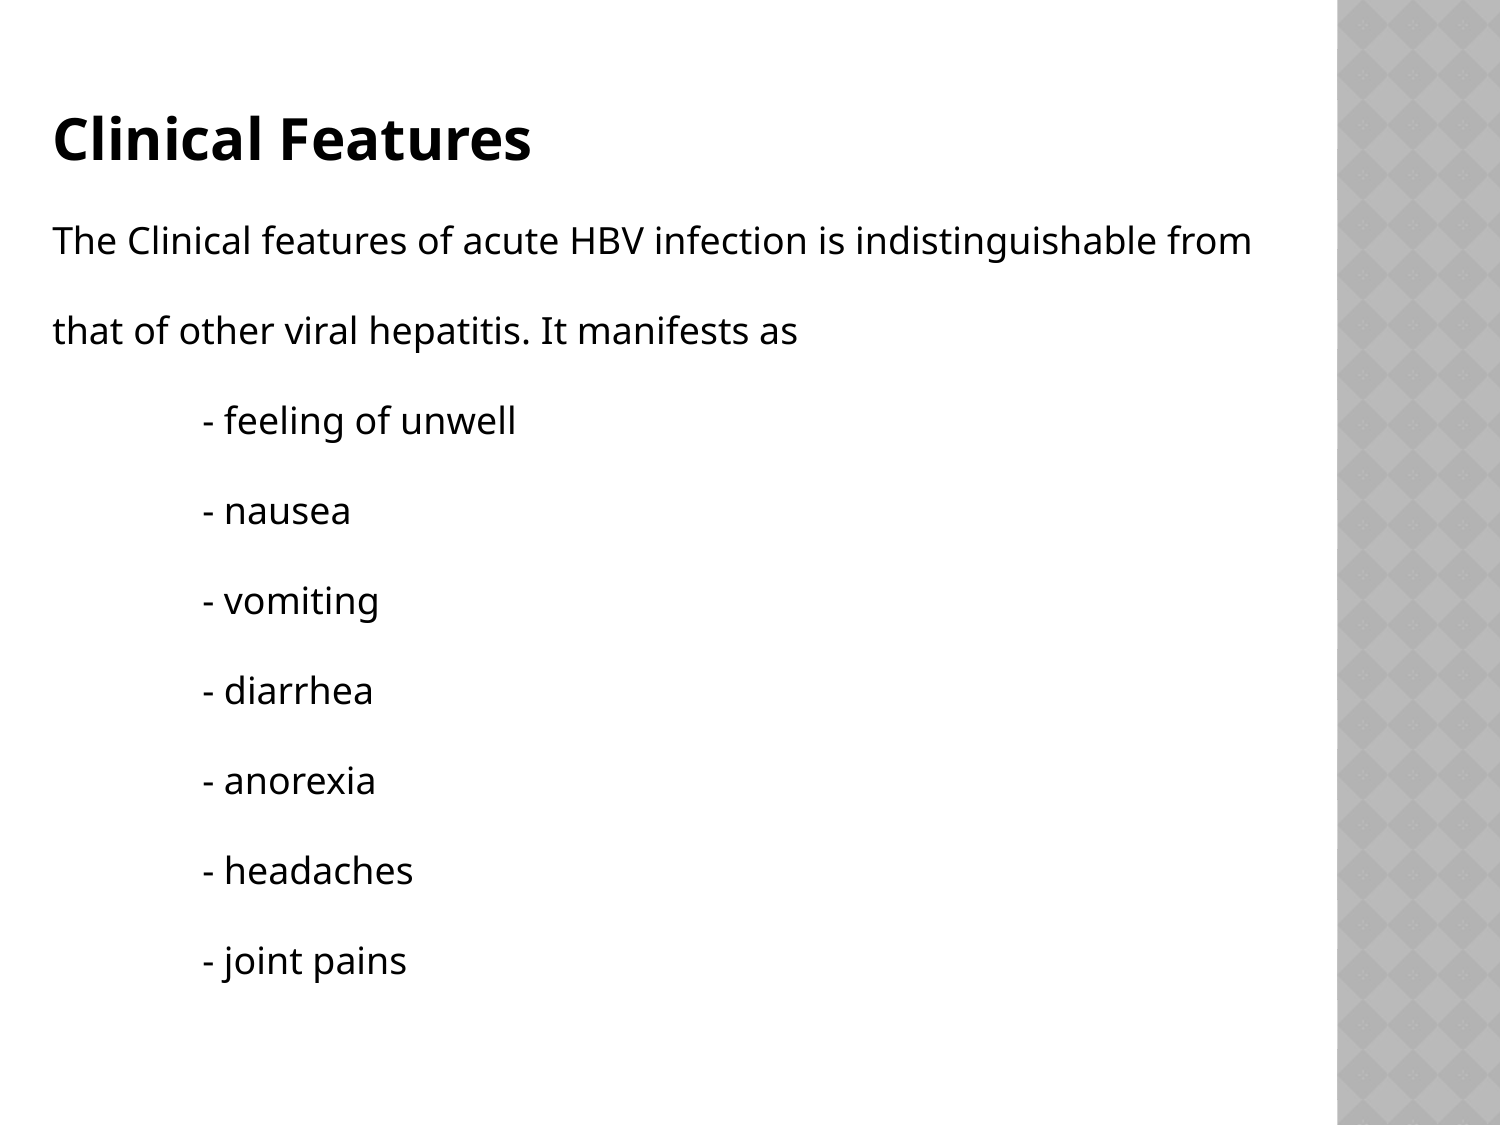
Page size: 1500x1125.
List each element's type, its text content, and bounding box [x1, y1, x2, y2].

text_box Clinical Features The Clinical features of acute HBV infection is indistinguishable from that of other viral hepatitis. It manifests as - feeling of unwell - nausea - vomiting - diarrhea - anorexia - headaches - joint pains [37, 24, 1300, 990]
